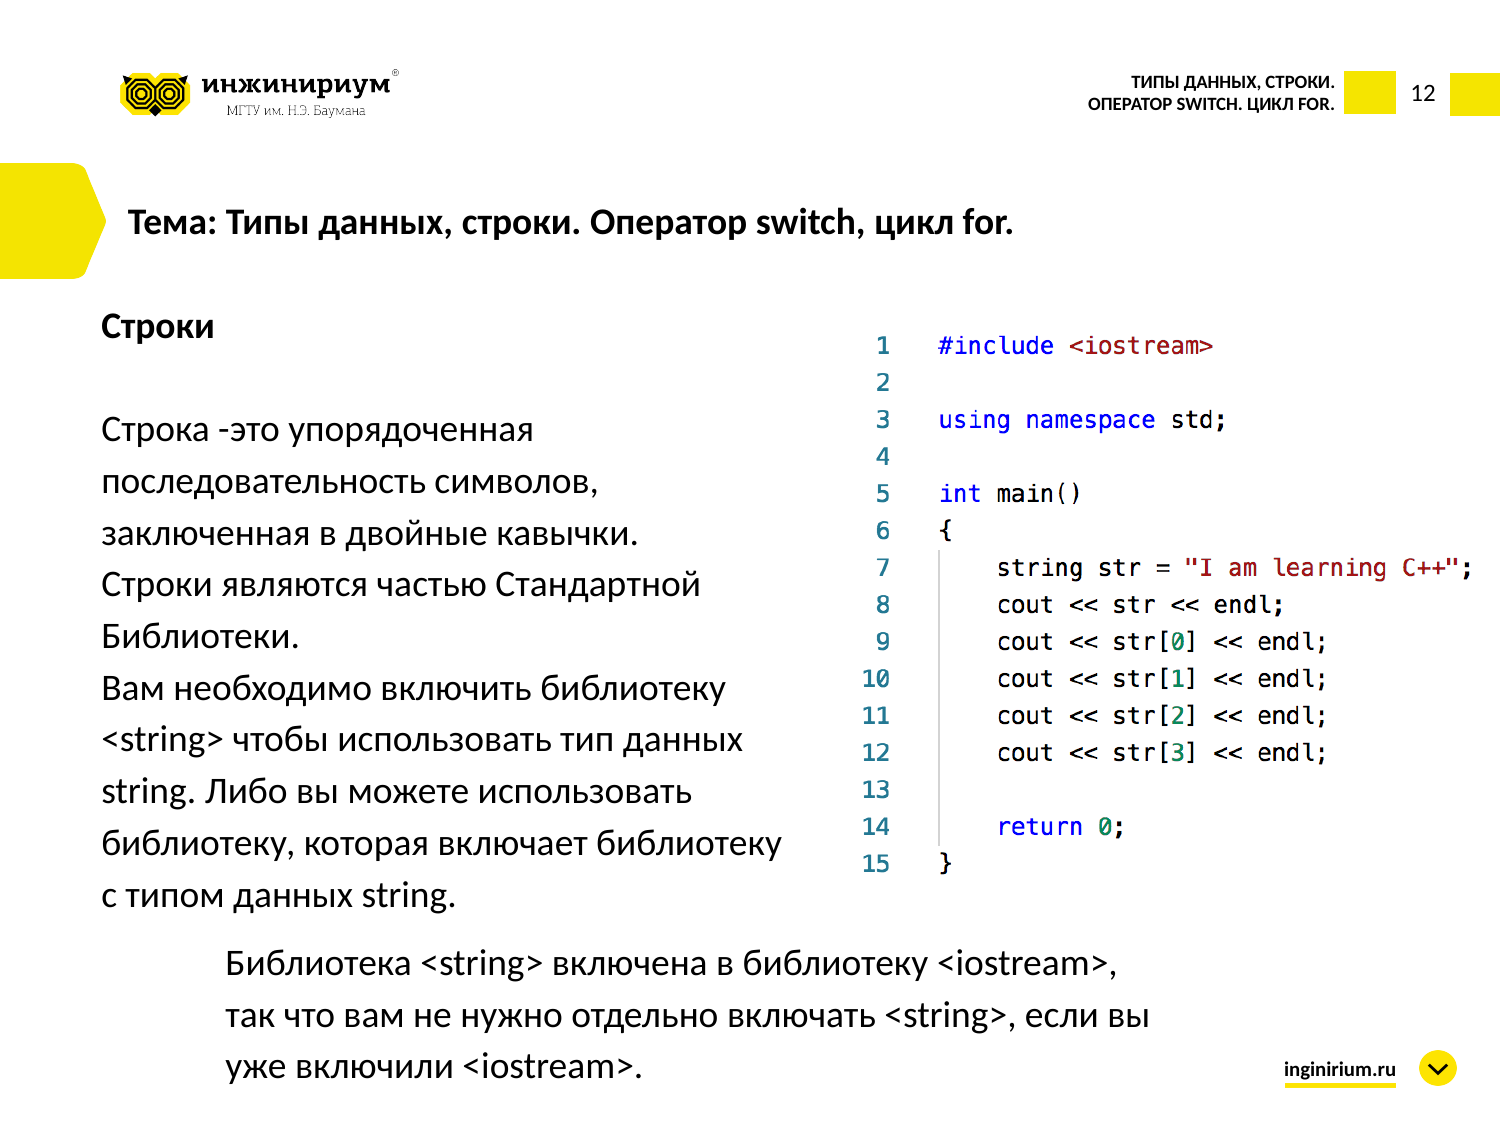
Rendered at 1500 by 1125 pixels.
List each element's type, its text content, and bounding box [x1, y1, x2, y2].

picture [851, 324, 1484, 881]
text_box Библиотека <string> включена в библиотеку <iostream>, так что вам не нужно отдельно включать <string>, если вы уже включили <iostream>. [210, 916, 1173, 1097]
picture [0, 163, 106, 279]
picture [1344, 71, 1396, 115]
picture [1419, 1049, 1457, 1086]
text_box inginirium.ru [1263, 1047, 1412, 1088]
text_box 12 [1395, 68, 1455, 114]
text_box ТИПЫ ДАННЫХ, СТРОКИ. ОПЕРАТОР SWITCH. ЦИКЛ FOR. [723, 62, 1350, 122]
picture [1284, 1083, 1396, 1088]
text_box Тема: Типы данных, строки. Оператор switch, цикл for. [113, 189, 1353, 255]
picture [120, 68, 399, 119]
text_box Строки Строка -это упорядоченная последовательность символов, заключенная в двойные кавычки. Строки являются частью Стандартной Библиотеки. Вам необходимо включить библиотеку <string> чтобы использовать тип данных string. Либо вы можете использовать библиотеку, которая включает библиотеку с типом данных string. [86, 286, 819, 902]
picture [1449, 73, 1500, 116]
